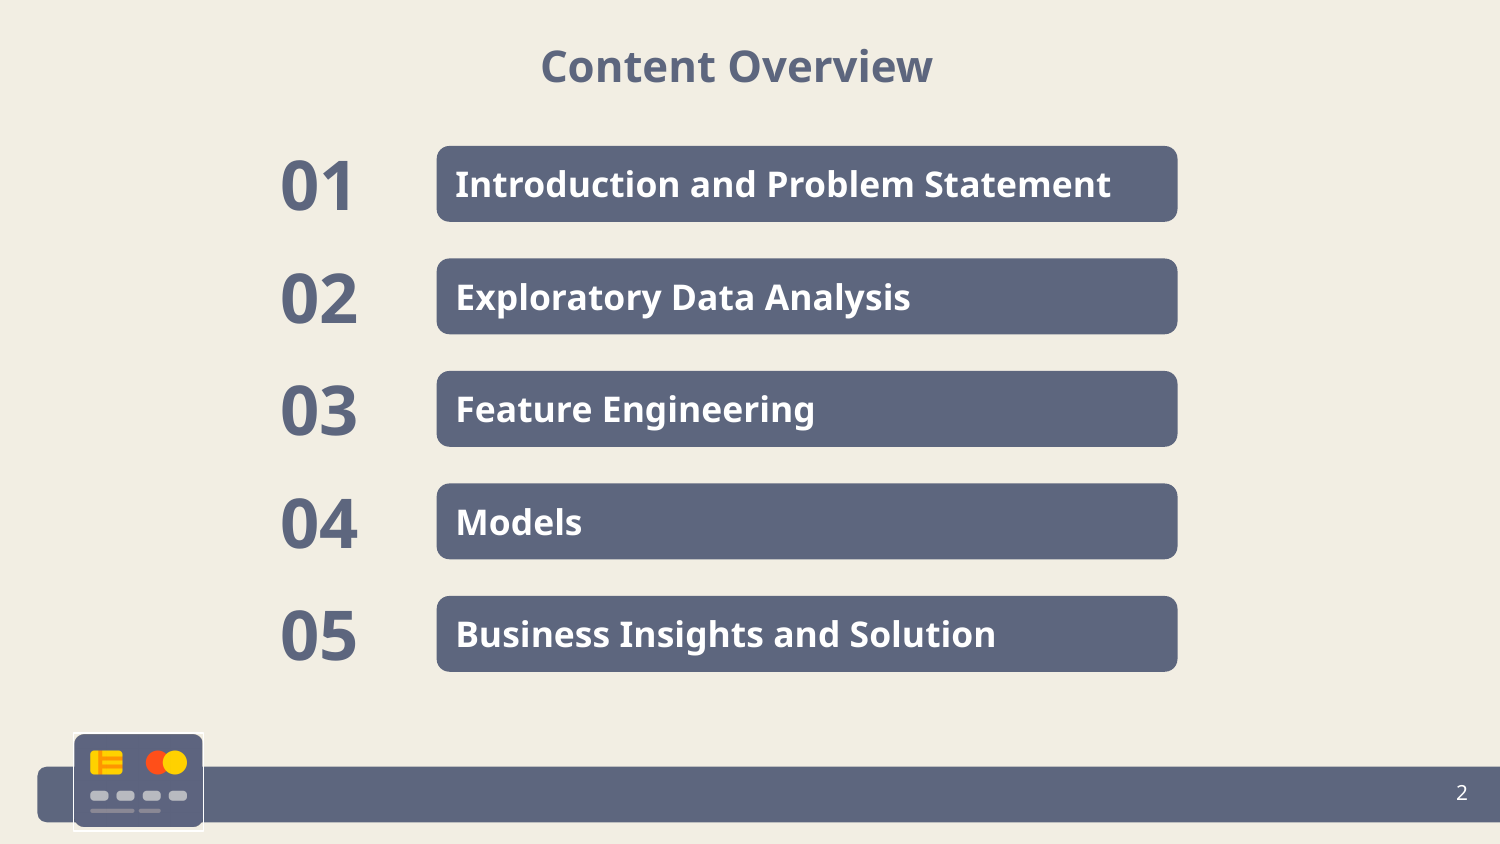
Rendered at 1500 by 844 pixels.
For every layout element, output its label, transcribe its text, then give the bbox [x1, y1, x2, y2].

text_box Content Overview [258, 23, 1216, 107]
text_box 02 [265, 239, 394, 351]
text_box Models [436, 483, 1178, 560]
text_box 05 [265, 576, 394, 690]
text_box Introduction and Problem Statement [436, 145, 1178, 222]
text_box Feature Engineering [436, 370, 1178, 447]
text_box [208, 766, 1500, 823]
picture [74, 733, 203, 831]
text_box Business Insights and Solution [436, 595, 1178, 672]
text_box 01 [265, 126, 394, 239]
text_box Exploratory Data Analysis [436, 258, 1178, 335]
text_box 03 [265, 351, 394, 464]
text_box 2 [1441, 766, 1487, 817]
text_box 04 [265, 464, 394, 576]
text_box [37, 766, 69, 823]
